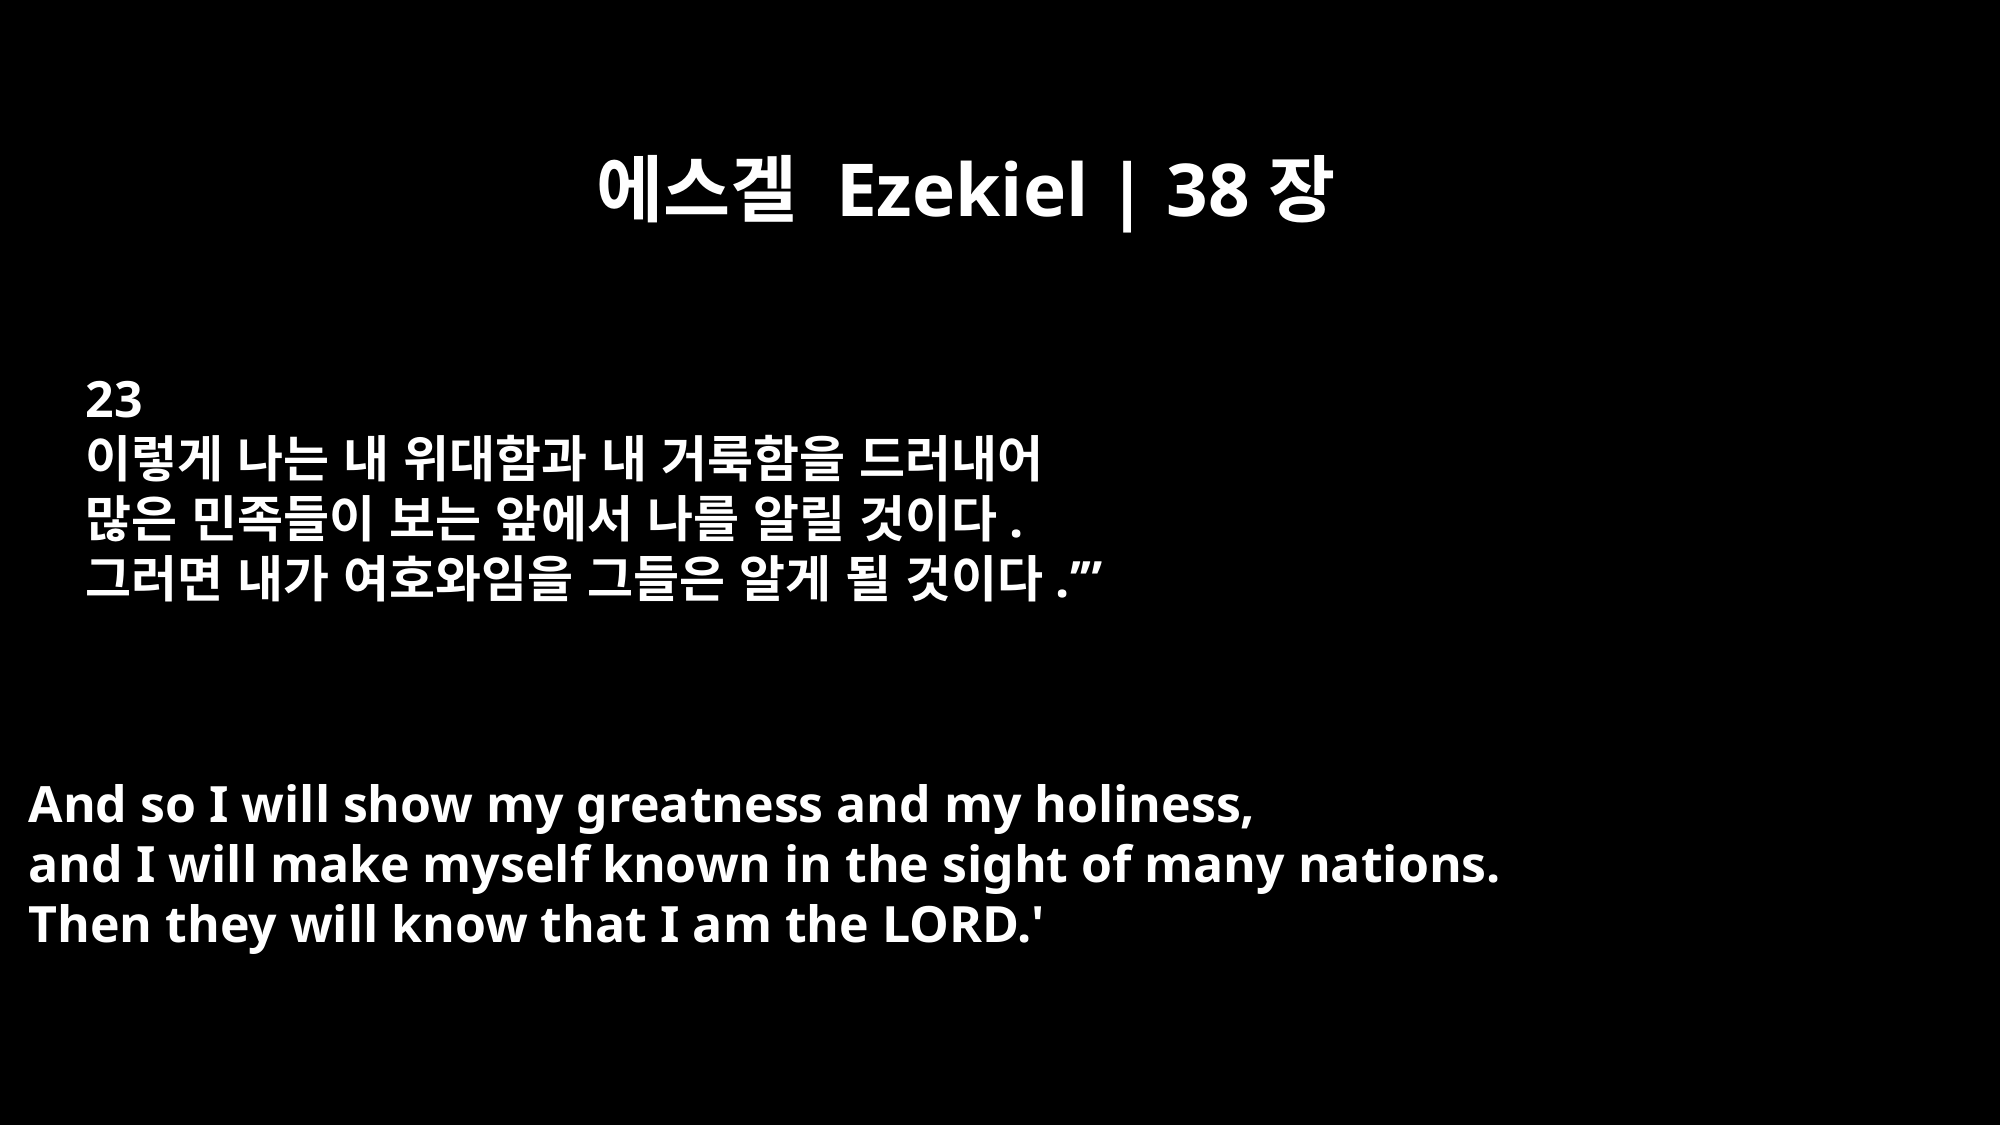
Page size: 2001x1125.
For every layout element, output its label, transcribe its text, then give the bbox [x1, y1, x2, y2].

text_box 23 이렇게 나는 내 위대함과 내 거룩함을 드러내어 많은 민족들이 보는 앞에서 나를 알릴 것이다. 그러면 내가 여호와임을 그들은 알게 될 것이다.’” [71, 359, 1119, 615]
text_box And so I will show my greatness and my holiness, and I will make myself known in the sight of many nations. Then they will know that I am the LORD.' [14, 764, 1530, 960]
text_box 에스겔 Ezekiel | 38장 [581, 136, 1351, 239]
